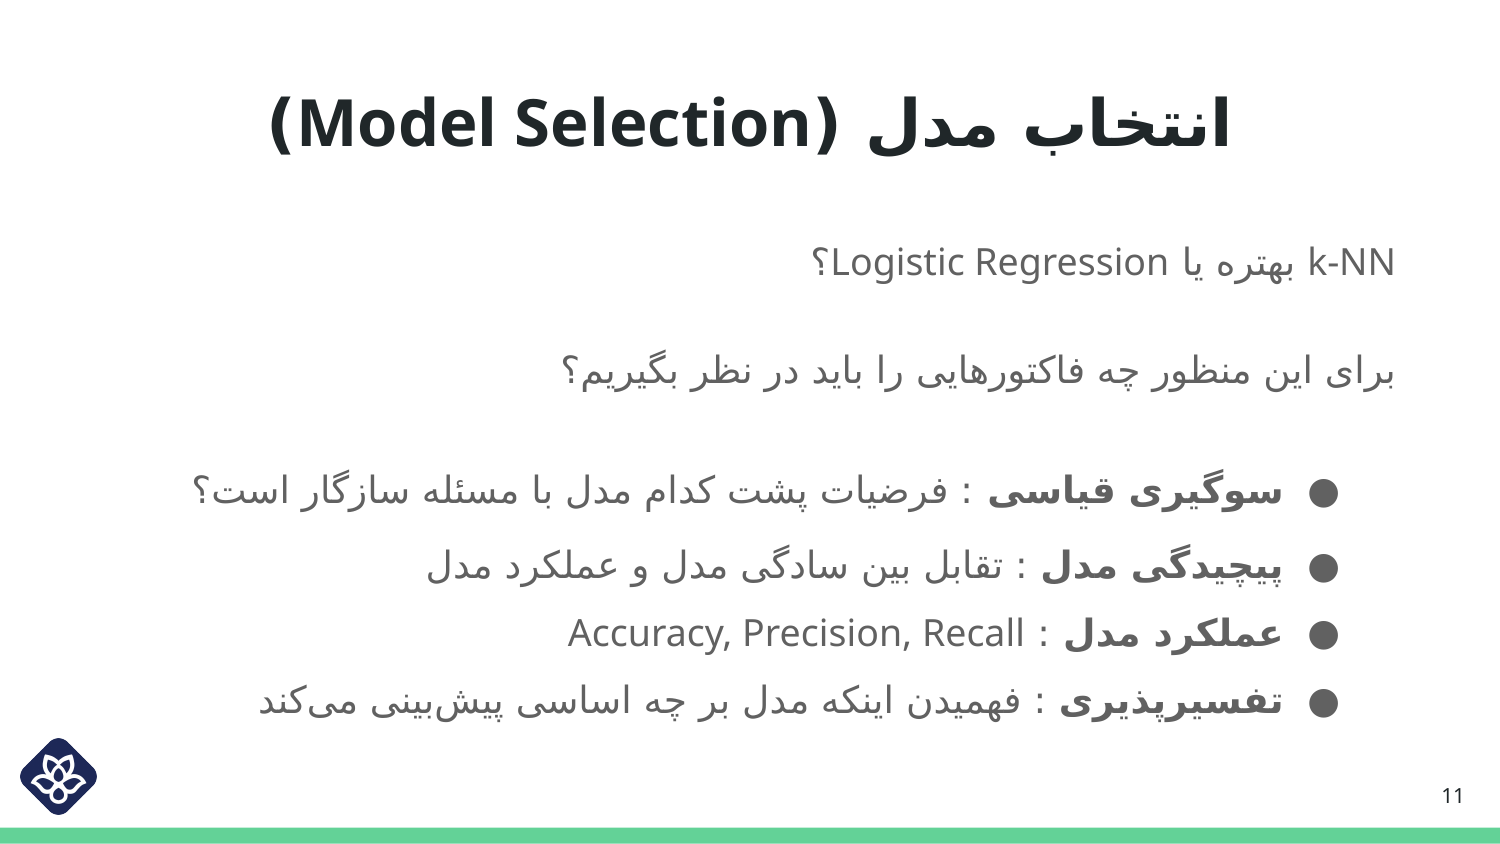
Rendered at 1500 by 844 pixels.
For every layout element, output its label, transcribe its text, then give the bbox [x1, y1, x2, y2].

list k-NN بهتره یا Logistic Regression؟ برای این منظور چه فاکتور‌هایی را باید در نظر بگیریم؟ سوگیری قیاسی : فرضیات پشت کدام مدل با مسئله سازگار است؟ پیچیدگی مدل : تقابل بین سادگی مدل و عملکرد مدل عملکرد مدل : Accuracy, Precision, Recall تفسیرپذیری : فهمیدن اینکه مدل بر چه اساسی پیش‌بینی می‌کند [51, 230, 1449, 750]
slide_number 11 [1389, 764, 1480, 830]
picture [20, 738, 97, 815]
title انتخاب مدل (Model Selection) [51, 72, 1449, 167]
